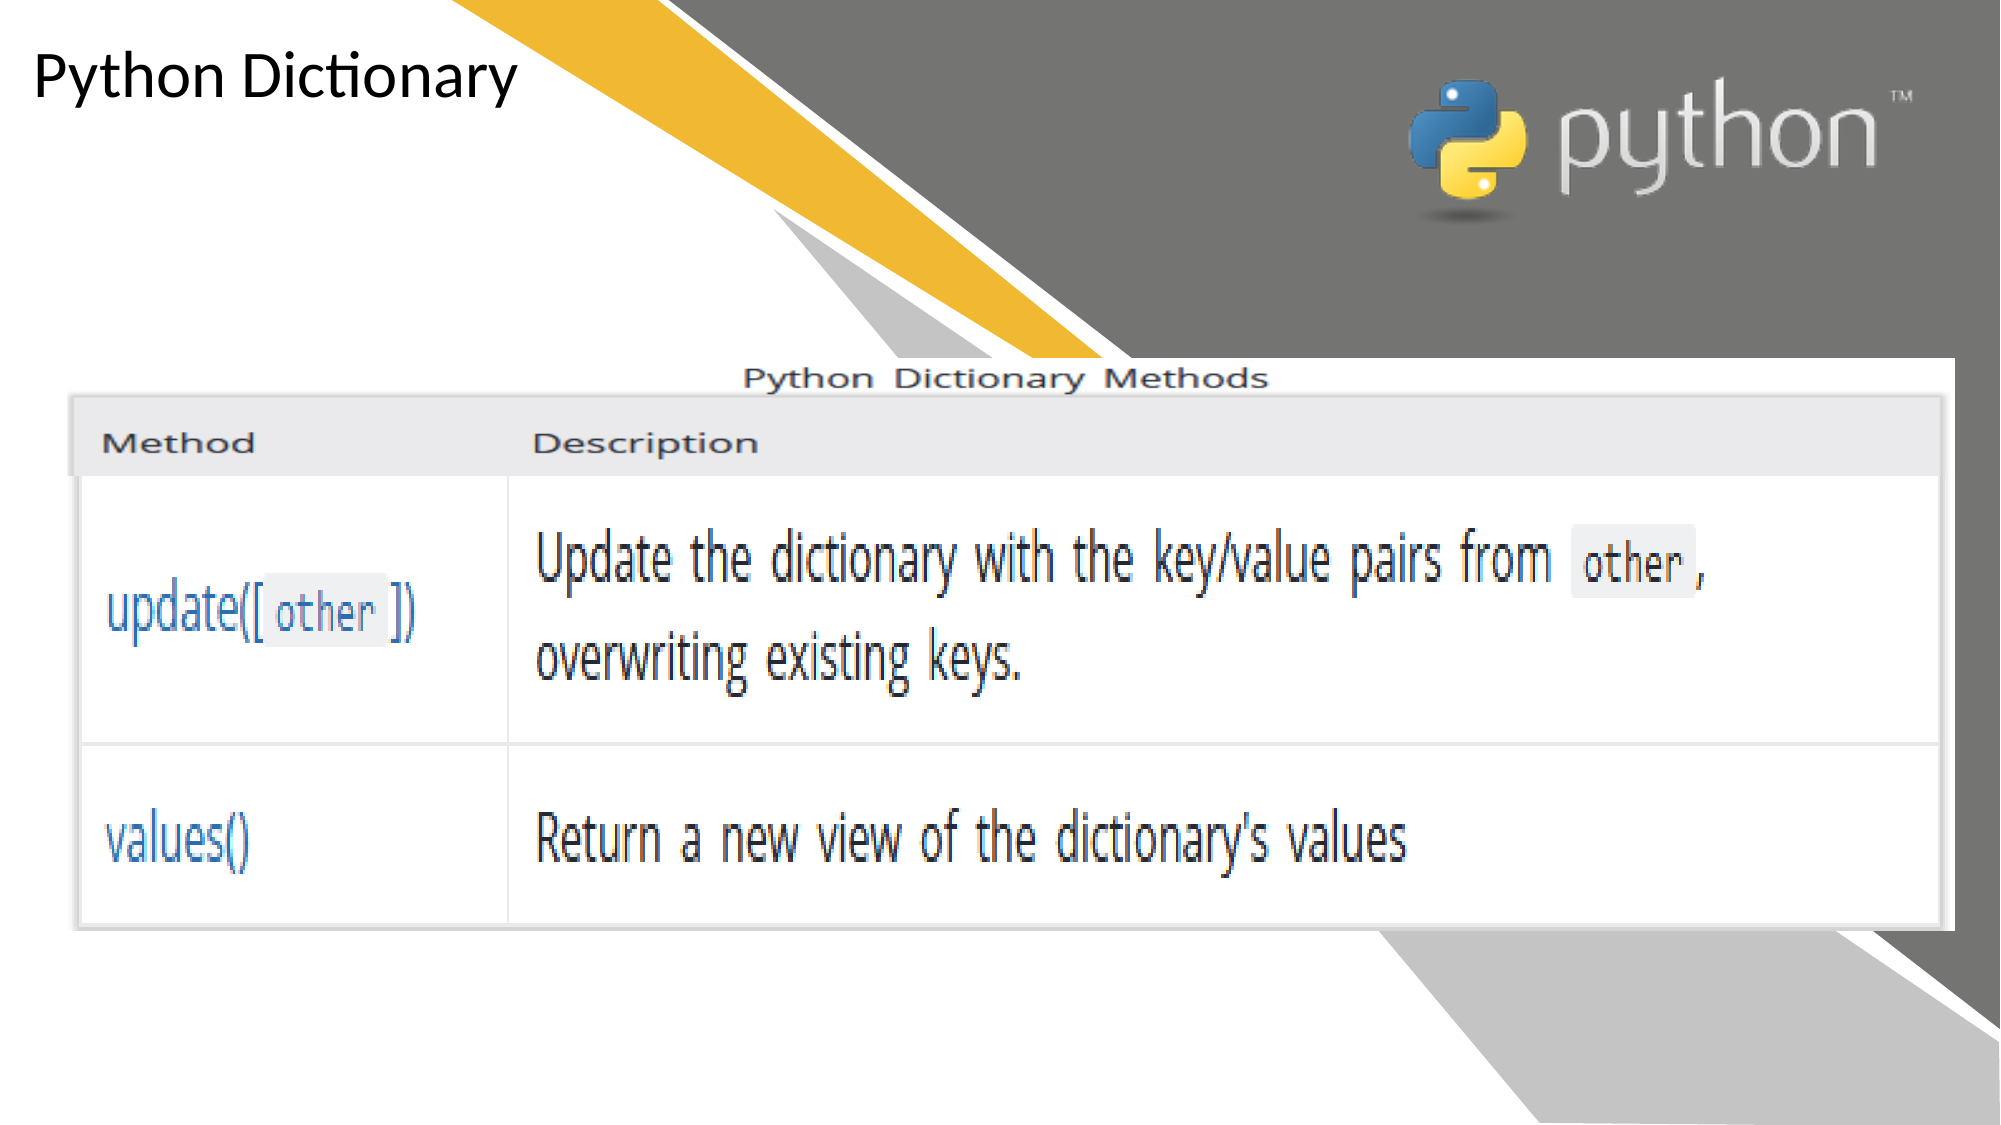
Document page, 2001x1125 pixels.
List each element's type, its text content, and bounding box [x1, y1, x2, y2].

picture [1395, 59, 2000, 231]
text_box [772, 207, 995, 358]
text_box [449, 0, 1105, 358]
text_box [67, 476, 1955, 931]
text_box Python Dictionary [19, 23, 535, 119]
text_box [67, 358, 1955, 476]
text_box [667, 0, 2000, 1031]
text_box [1377, 931, 2000, 1125]
